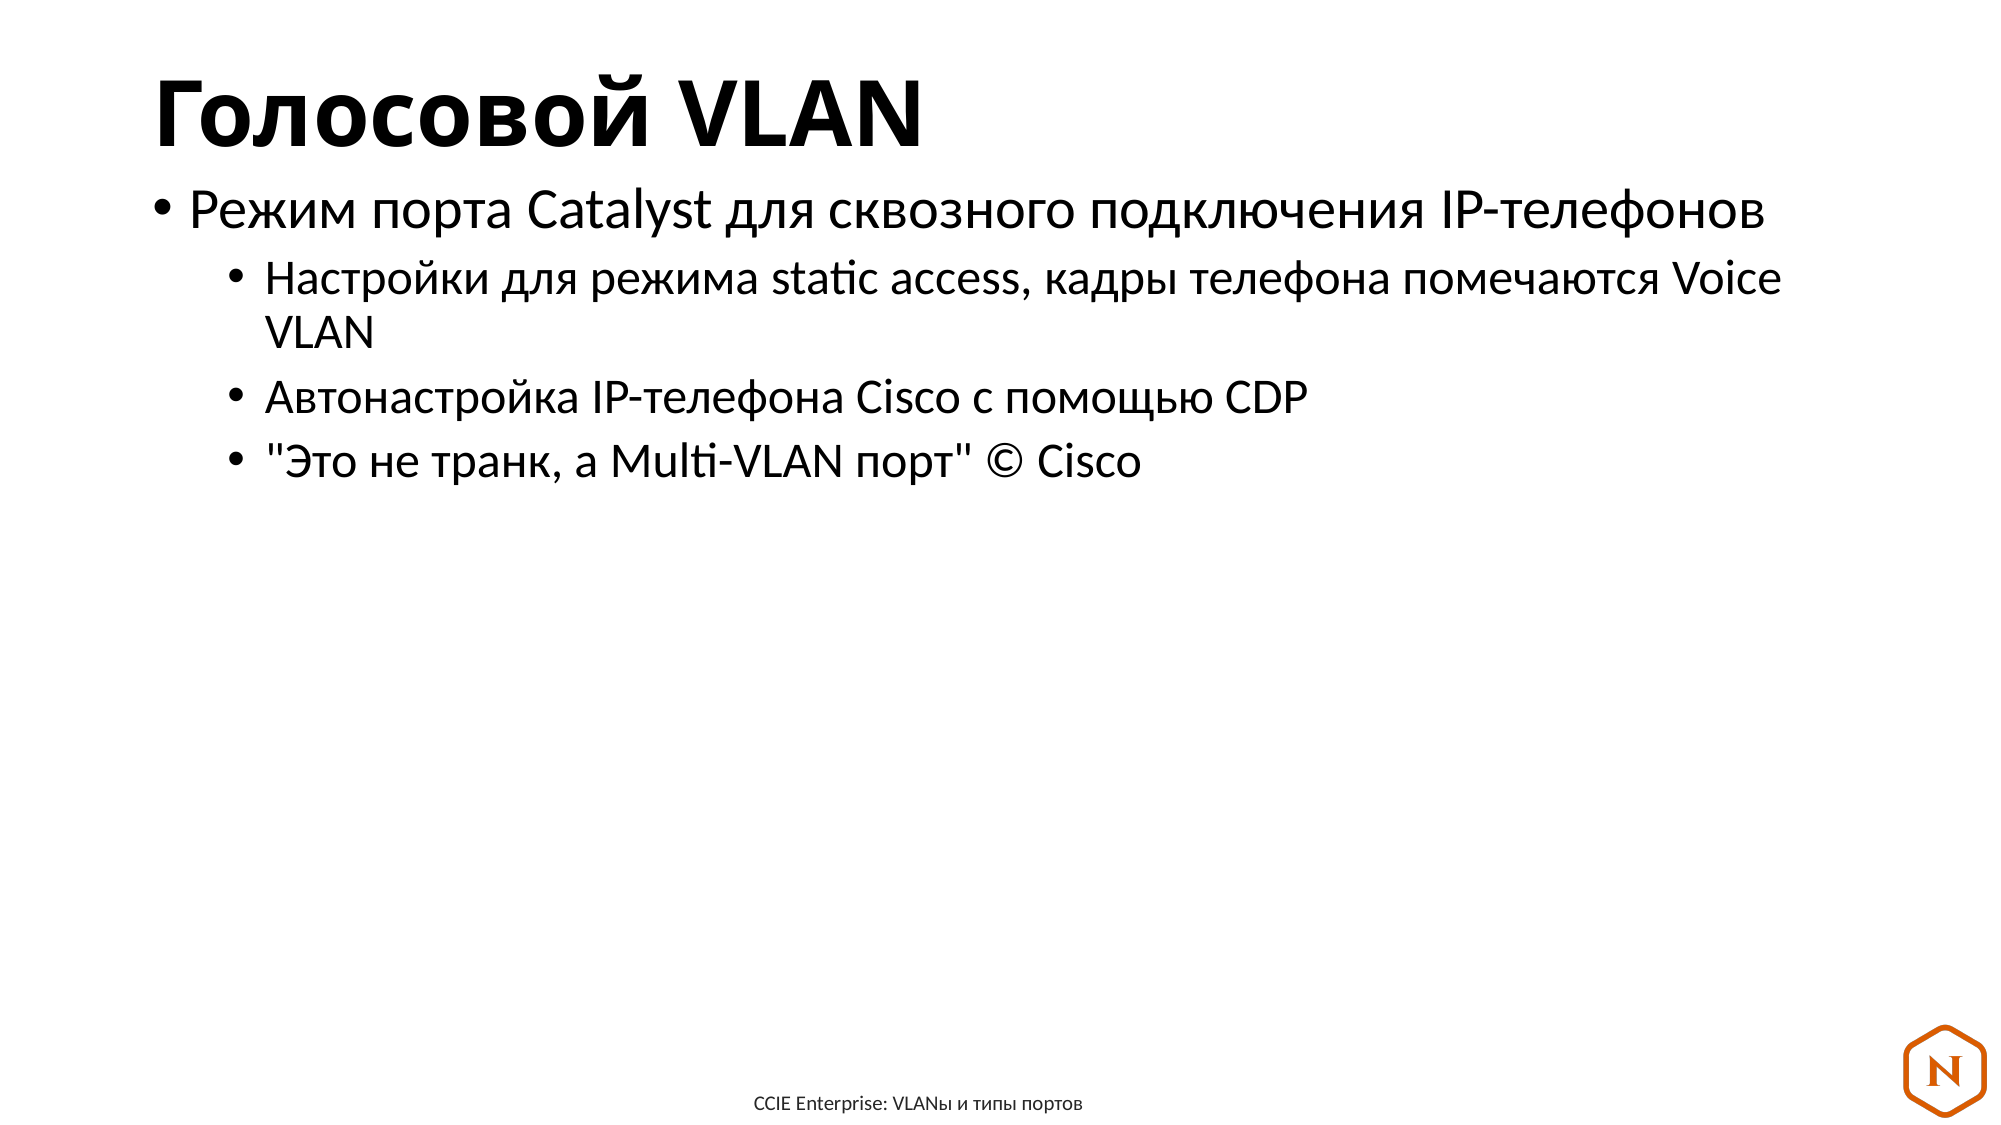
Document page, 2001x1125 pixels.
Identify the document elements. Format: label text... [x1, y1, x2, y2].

footer CCIE Enterprise: VLANы и типы портов [738, 1082, 1176, 1125]
title Голосовой VLAN [137, 59, 1863, 171]
list Режим порта Catalyst для сквозного подключения IP-телефонов Настройки для режима static access, кадры телефона помечаются Voice VLAN Автонастройка IP-телефона Cisco с помощью CDP "Это не транк, а Multi-VLAN порт" © Cisco [137, 171, 1863, 1014]
picture [1890, 1014, 2000, 1125]
